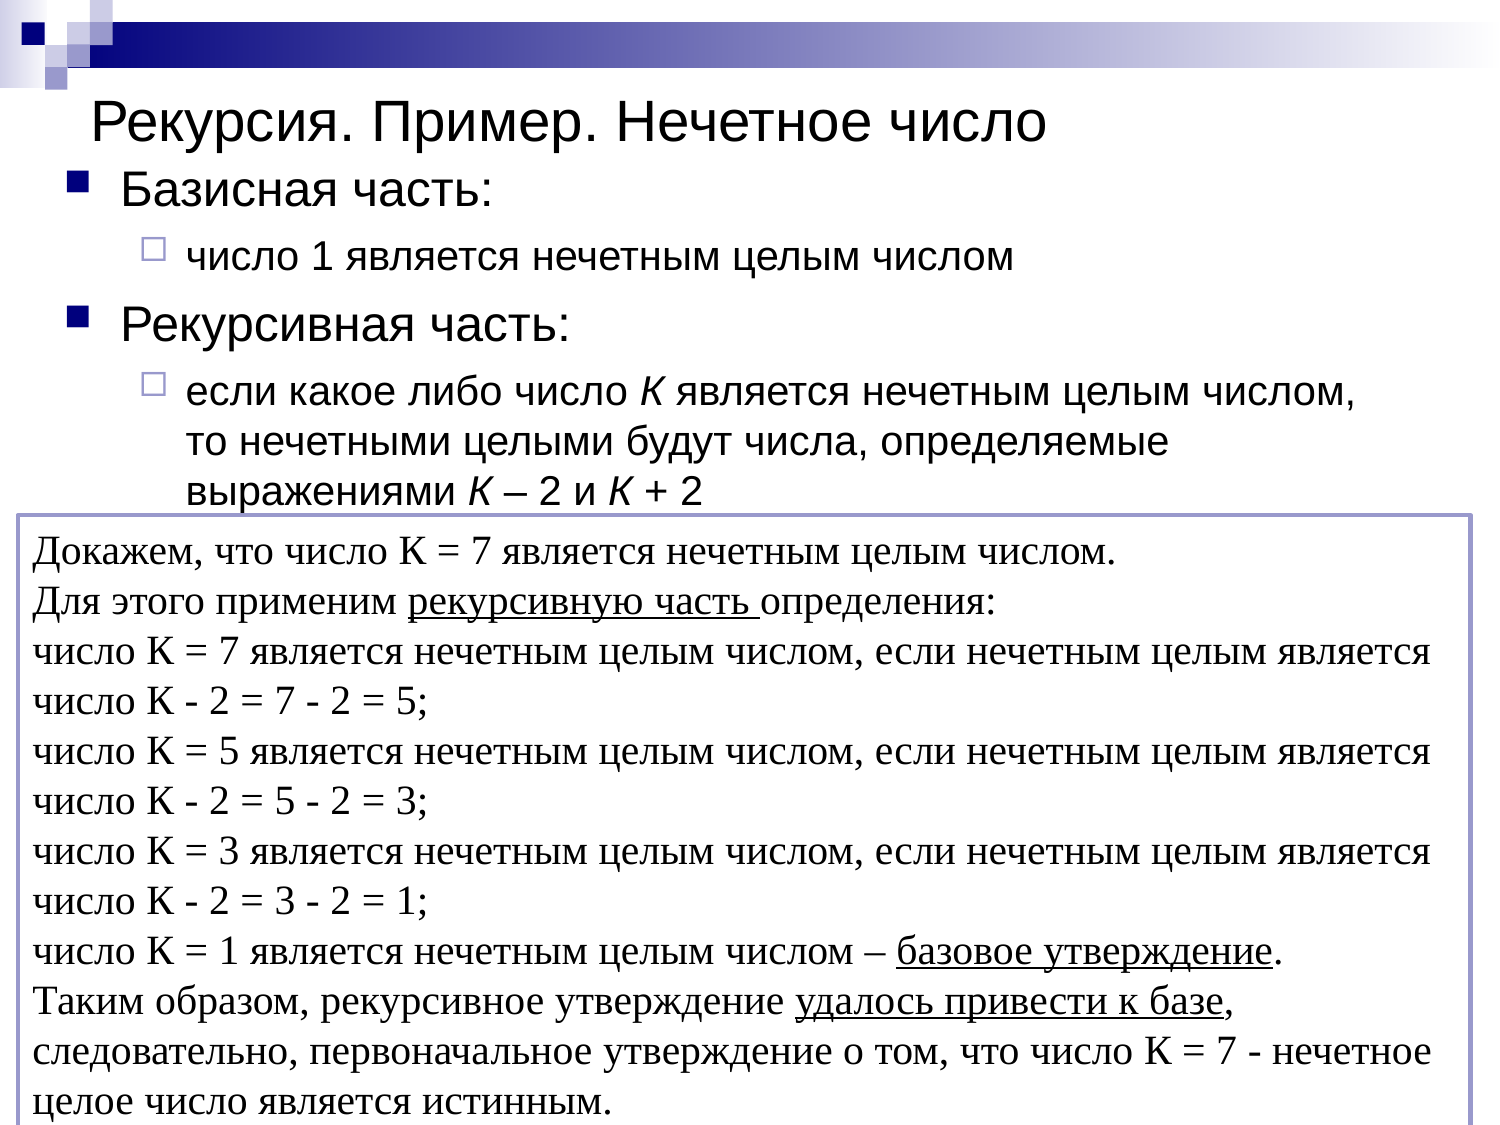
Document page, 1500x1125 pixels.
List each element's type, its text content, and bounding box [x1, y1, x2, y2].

text_box Докажем, что число К = 7 является нечетным целым числом. Для этого применим рекурсивную часть определения: число К = 7 является нечетным целым числом, если нечетным целым является число К - 2 = 7 - 2 = 5; число К = 5 является нечетным целым числом, если нечетным целым является число К - 2 = 5 - 2 = 3; число К = 3 является нечетным целым числом, если нечетным целым является число К - 2 = 3 - 2 = 1; число К = 1 является нечетным целым числом – базовое утверждение. Таким образом, рекурсивное утверждение удалось привести к базе, следовательно, первоначальное утверждение о том, что число К = 7 - нечетное целое число является истинным. [16, 513, 1473, 1125]
list Базисная часть: число 1 является нечетным целым числом Рекурсивная часть: если какое либо число К является нечетным целым числом, то нечетными целыми будут числа, определяемые выражениями К – 2 и К + 2 [48, 149, 1399, 513]
title Рекурсия. Пример. Нечетное число [75, 66, 1471, 170]
